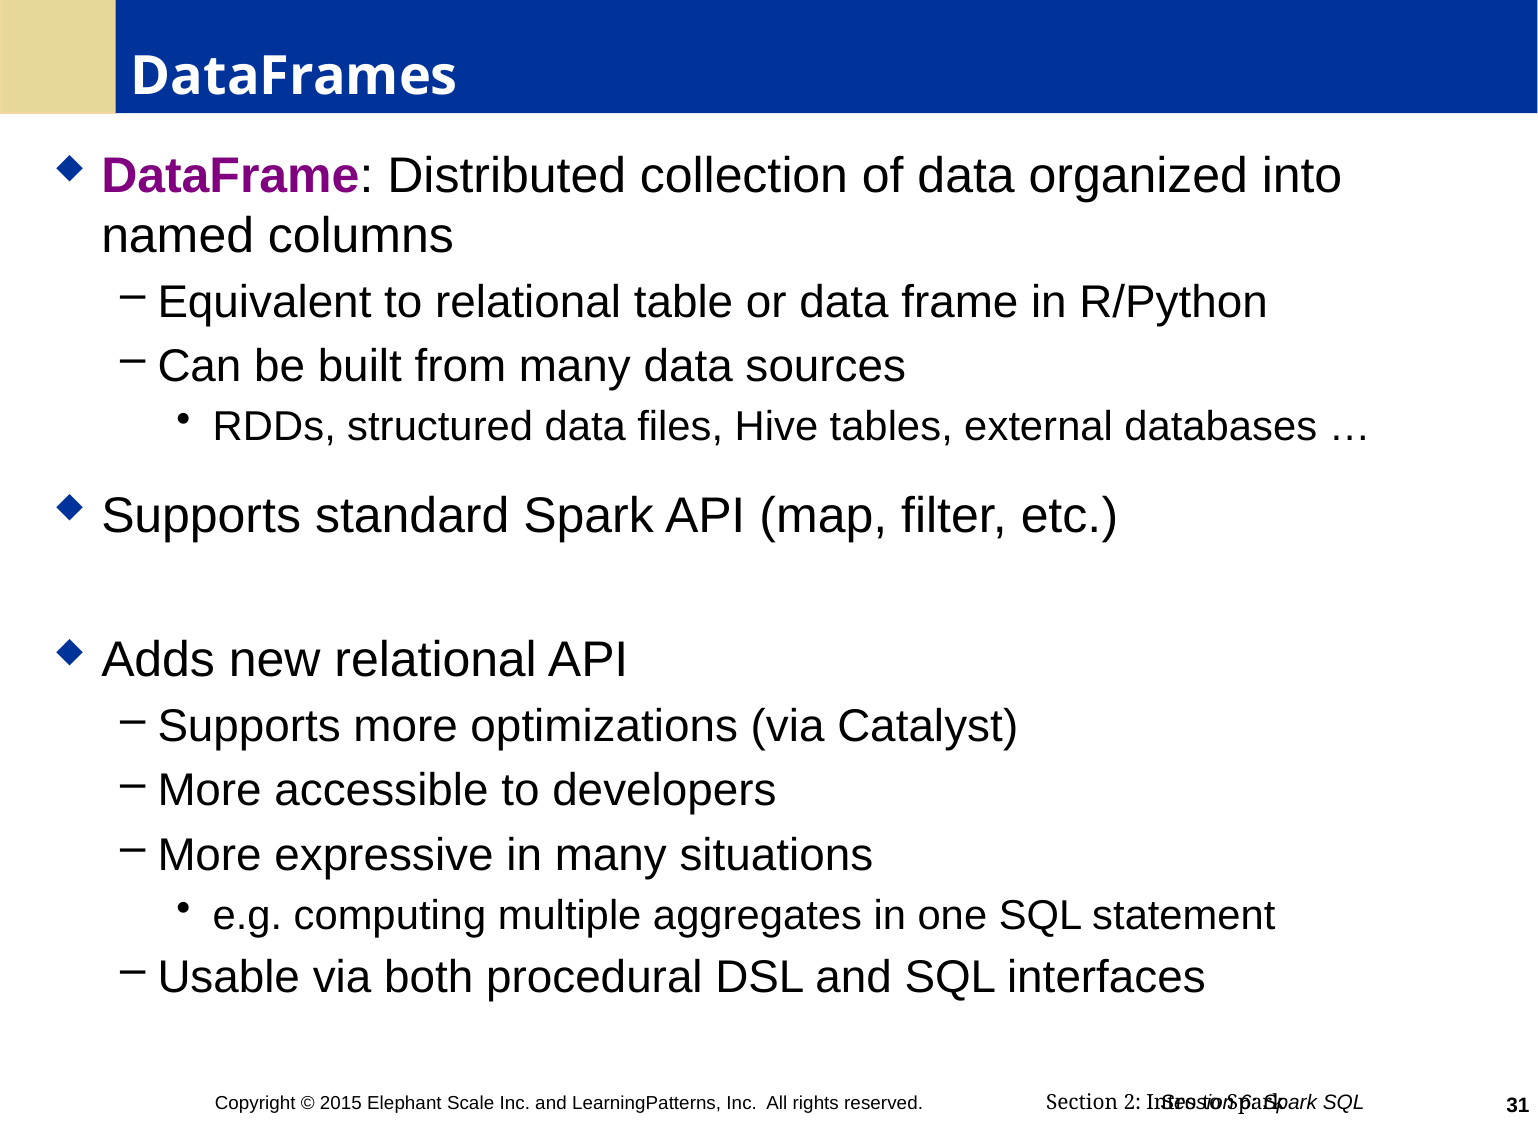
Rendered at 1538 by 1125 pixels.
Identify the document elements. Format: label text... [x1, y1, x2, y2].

title DataFrames [115, 0, 1538, 114]
list DataFrame: Distributed collection of data organized into named columns Equivalent to relational table or data frame in R/Python Can be built from many data sources RDDs, structured data files, Hive tables, external databases … Supports standard Spark API (map, filter, etc.) Adds new relational API Supports more optimizations (via Catalyst) More accessible to developers More expressive in many situations e.g. computing multiple aggregates in one SQL statement Usable via both procedural DSL and SQL interfaces [38, 134, 1500, 1061]
text_box Session 6: Spark SQL [1068, 1088, 1457, 1124]
slide_number 31 [1439, 1079, 1530, 1117]
footer Copyright © 2015 Elephant Scale Inc. and LearningPatterns, Inc. All rights reserved. [206, 1084, 932, 1114]
picture [0, 0, 115, 114]
